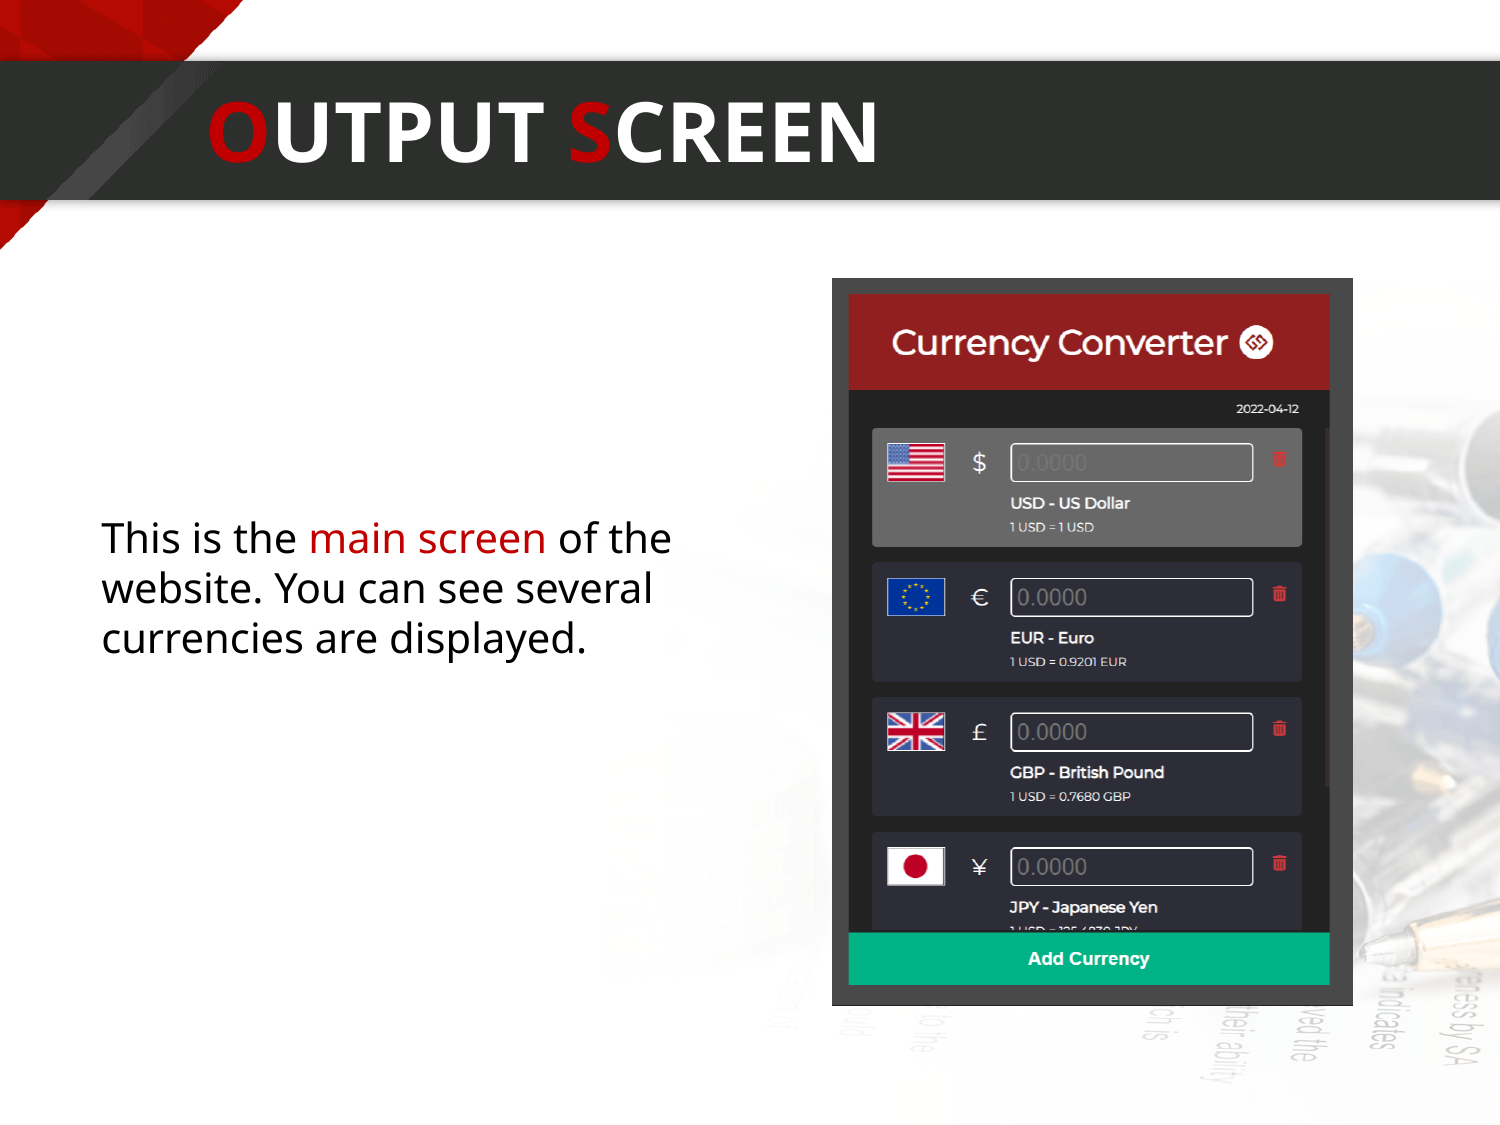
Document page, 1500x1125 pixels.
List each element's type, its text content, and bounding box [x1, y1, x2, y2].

text_box This is the main screen of the website. You can see several currencies are displayed. [86, 504, 748, 670]
picture [0, 0, 1500, 1125]
title OUTPUT SCREEN [190, 63, 1500, 195]
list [832, 278, 1353, 1006]
